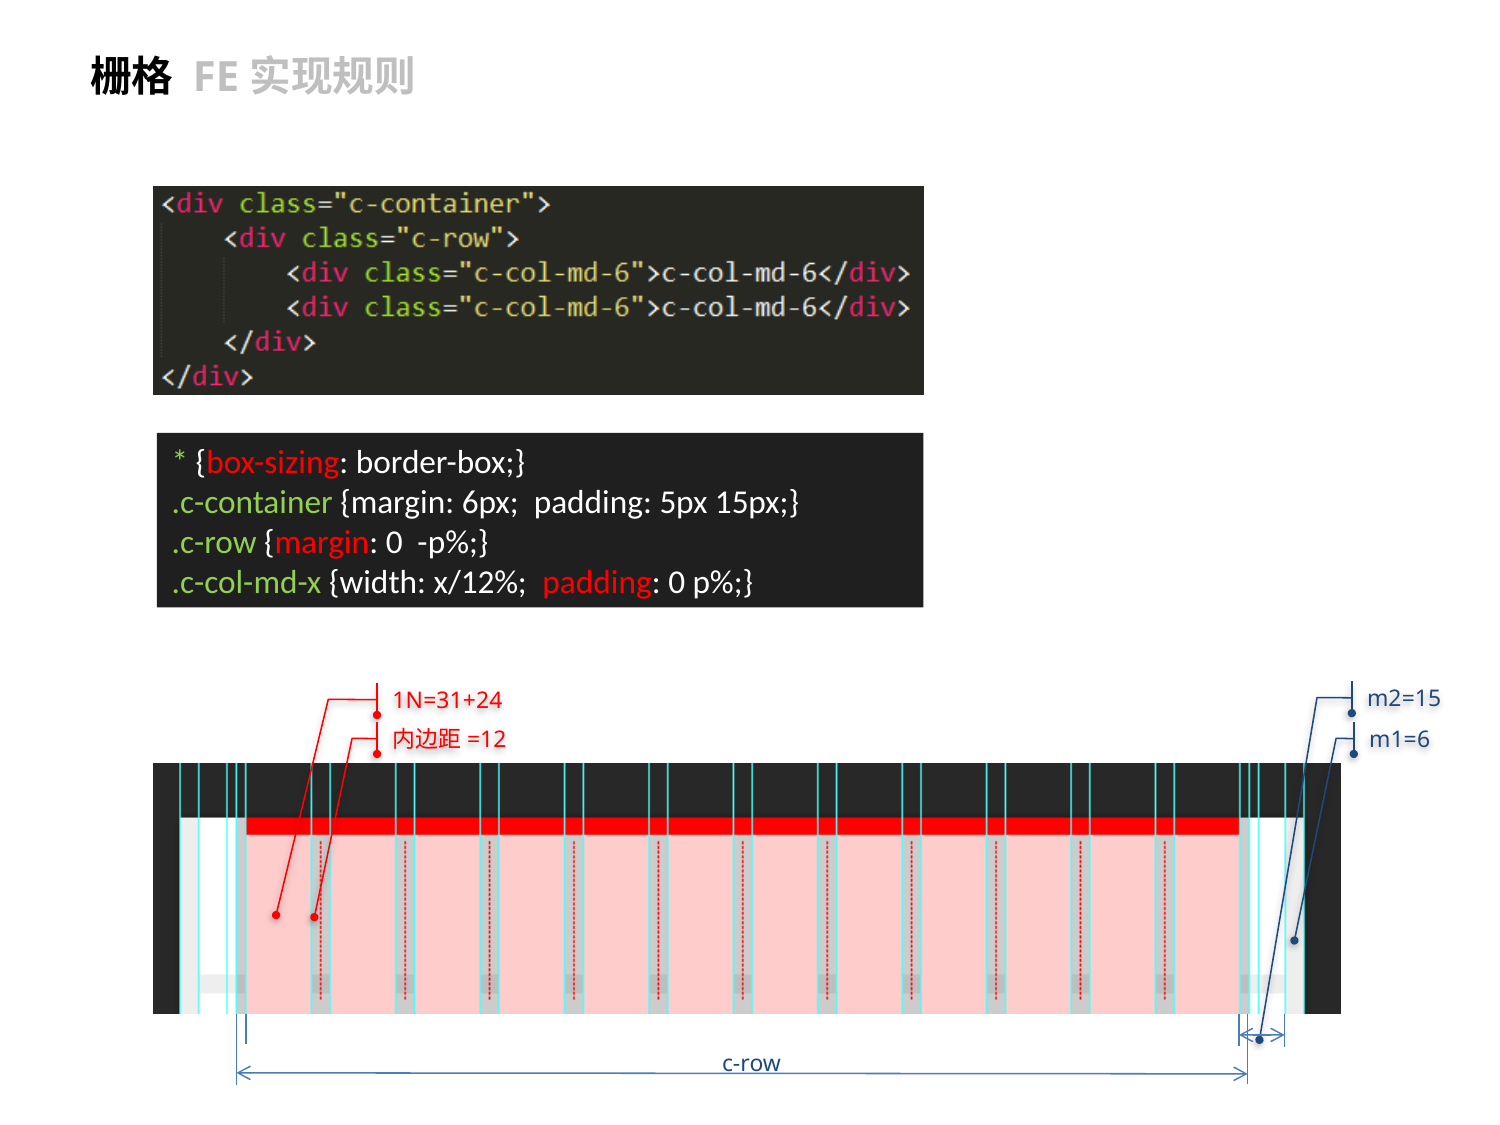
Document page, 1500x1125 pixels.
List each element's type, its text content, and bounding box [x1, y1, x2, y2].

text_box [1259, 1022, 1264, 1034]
text_box m1=6 [1330, 722, 1471, 762]
picture [152, 763, 1341, 1015]
text_box c-row [694, 1040, 809, 1071]
text_box * {box-sizing: border-box;} .c-container {margin: 6px; padding: 5px 15px;} .c-row {margin: 0 -p%;} .c-col-md-x {width: x/12%; padding: 0 p%;} [156, 432, 924, 608]
text_box m2=15 [1305, 681, 1470, 762]
text_box 内边距=12 [346, 722, 541, 762]
title 栅格 FE实现规则 [75, 33, 1436, 117]
picture [152, 186, 924, 395]
text_box 1N=31+24 [312, 683, 543, 762]
